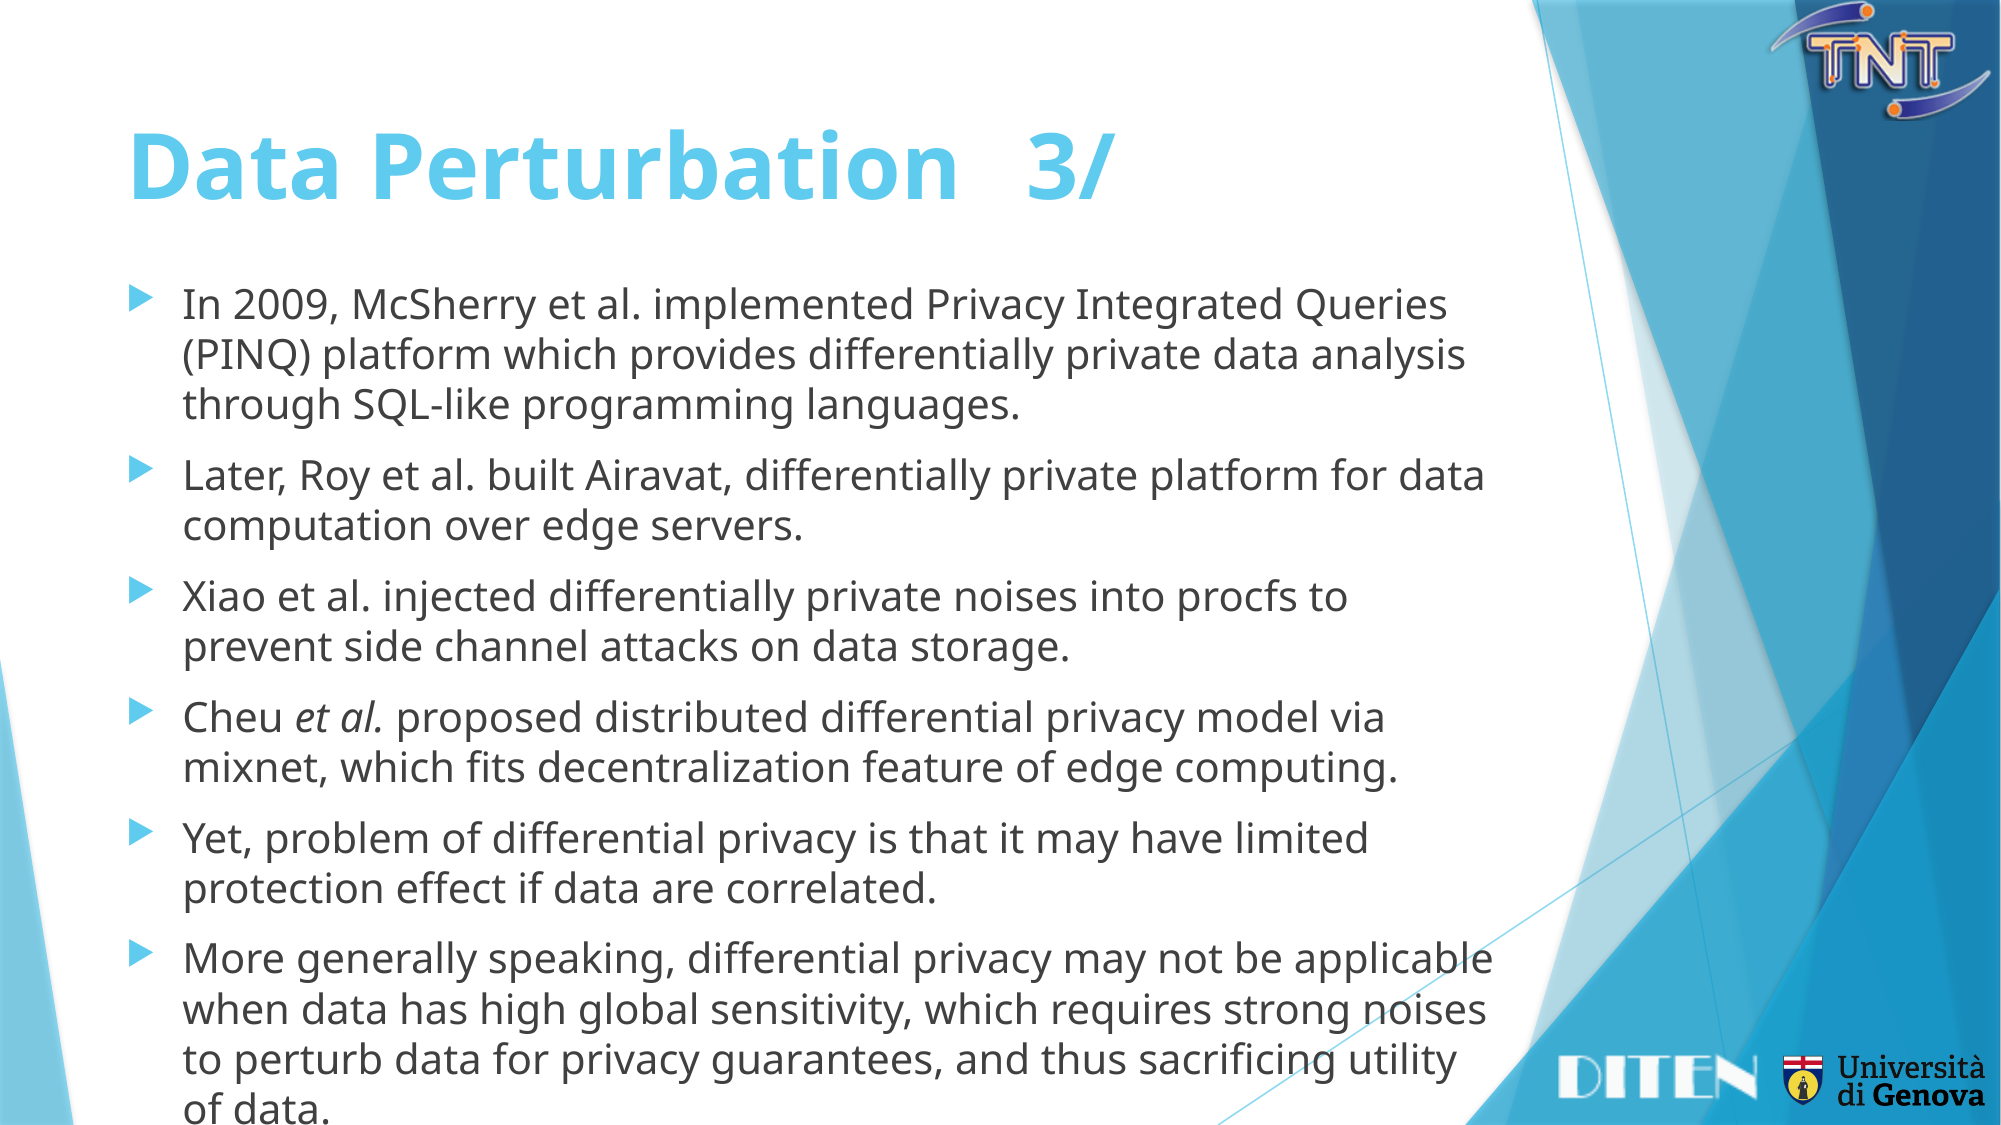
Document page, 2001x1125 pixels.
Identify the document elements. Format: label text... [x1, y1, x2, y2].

picture [1557, 1050, 1985, 1110]
title Data Perturbation 3/ [111, 99, 1522, 220]
list In 2009, McSherry et al. implemented Privacy Integrated Queries (PINQ) platform which provides differentially private data analysis through SQL-like programming languages. Later, Roy et al. built Airavat, differentially private platform for data computation over edge servers. Xiao et al. injected differentially private noises into procfs to prevent side channel attacks on data storage. Cheu et al. proposed distributed differential privacy model via mixnet, which fits decentralization feature of edge computing. Yet, problem of differential privacy is that it may have limited protection effect if data are correlated. More generally speaking, differential privacy may not be applicable when data has high global sensitivity, which requires strong noises to perturb data for privacy guarantees, and thus sacrificing utility of data. [111, 270, 1522, 992]
picture [1759, 0, 1994, 121]
